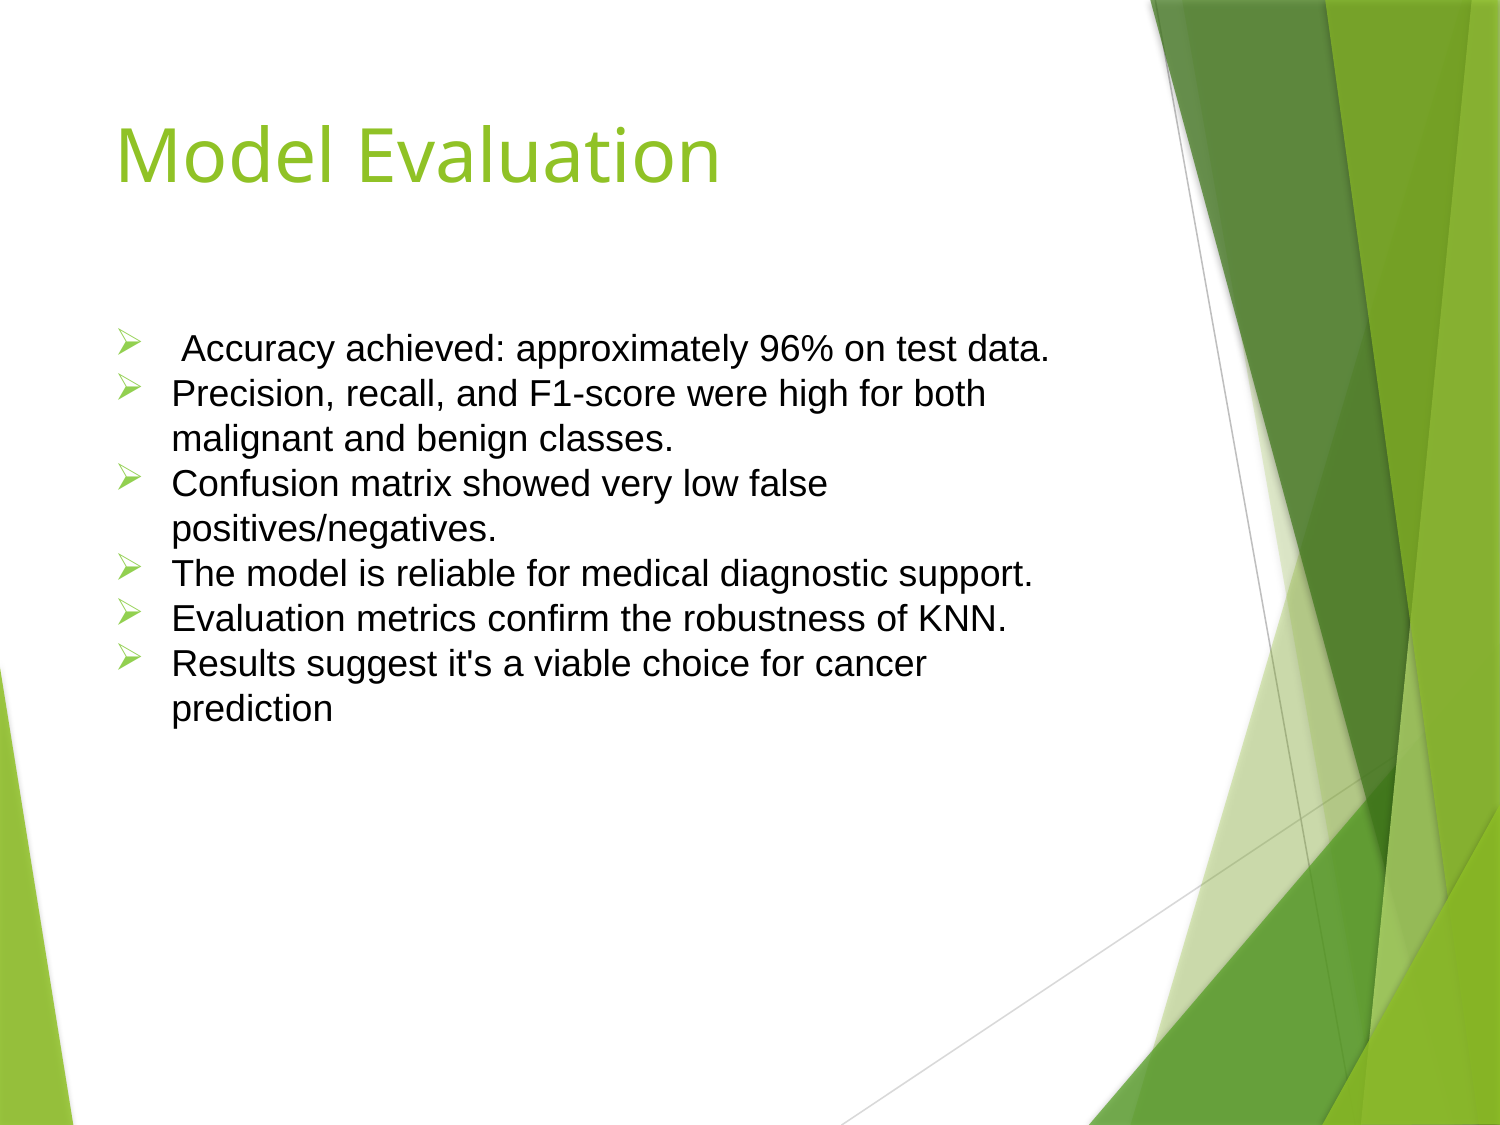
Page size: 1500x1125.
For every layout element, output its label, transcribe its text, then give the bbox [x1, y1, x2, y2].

title Model Evaluation [99, 99, 1142, 317]
list Accuracy achieved: approximately 96% on test data. Precision, recall, and F1-score were high for both malignant and benign classes. Confusion matrix showed very low false positives/negatives. The model is reliable for medical diagnostic support. Evaluation metrics confirm the robustness of KNN. Results suggest it's a viable choice for cancer prediction [99, 316, 1088, 954]
